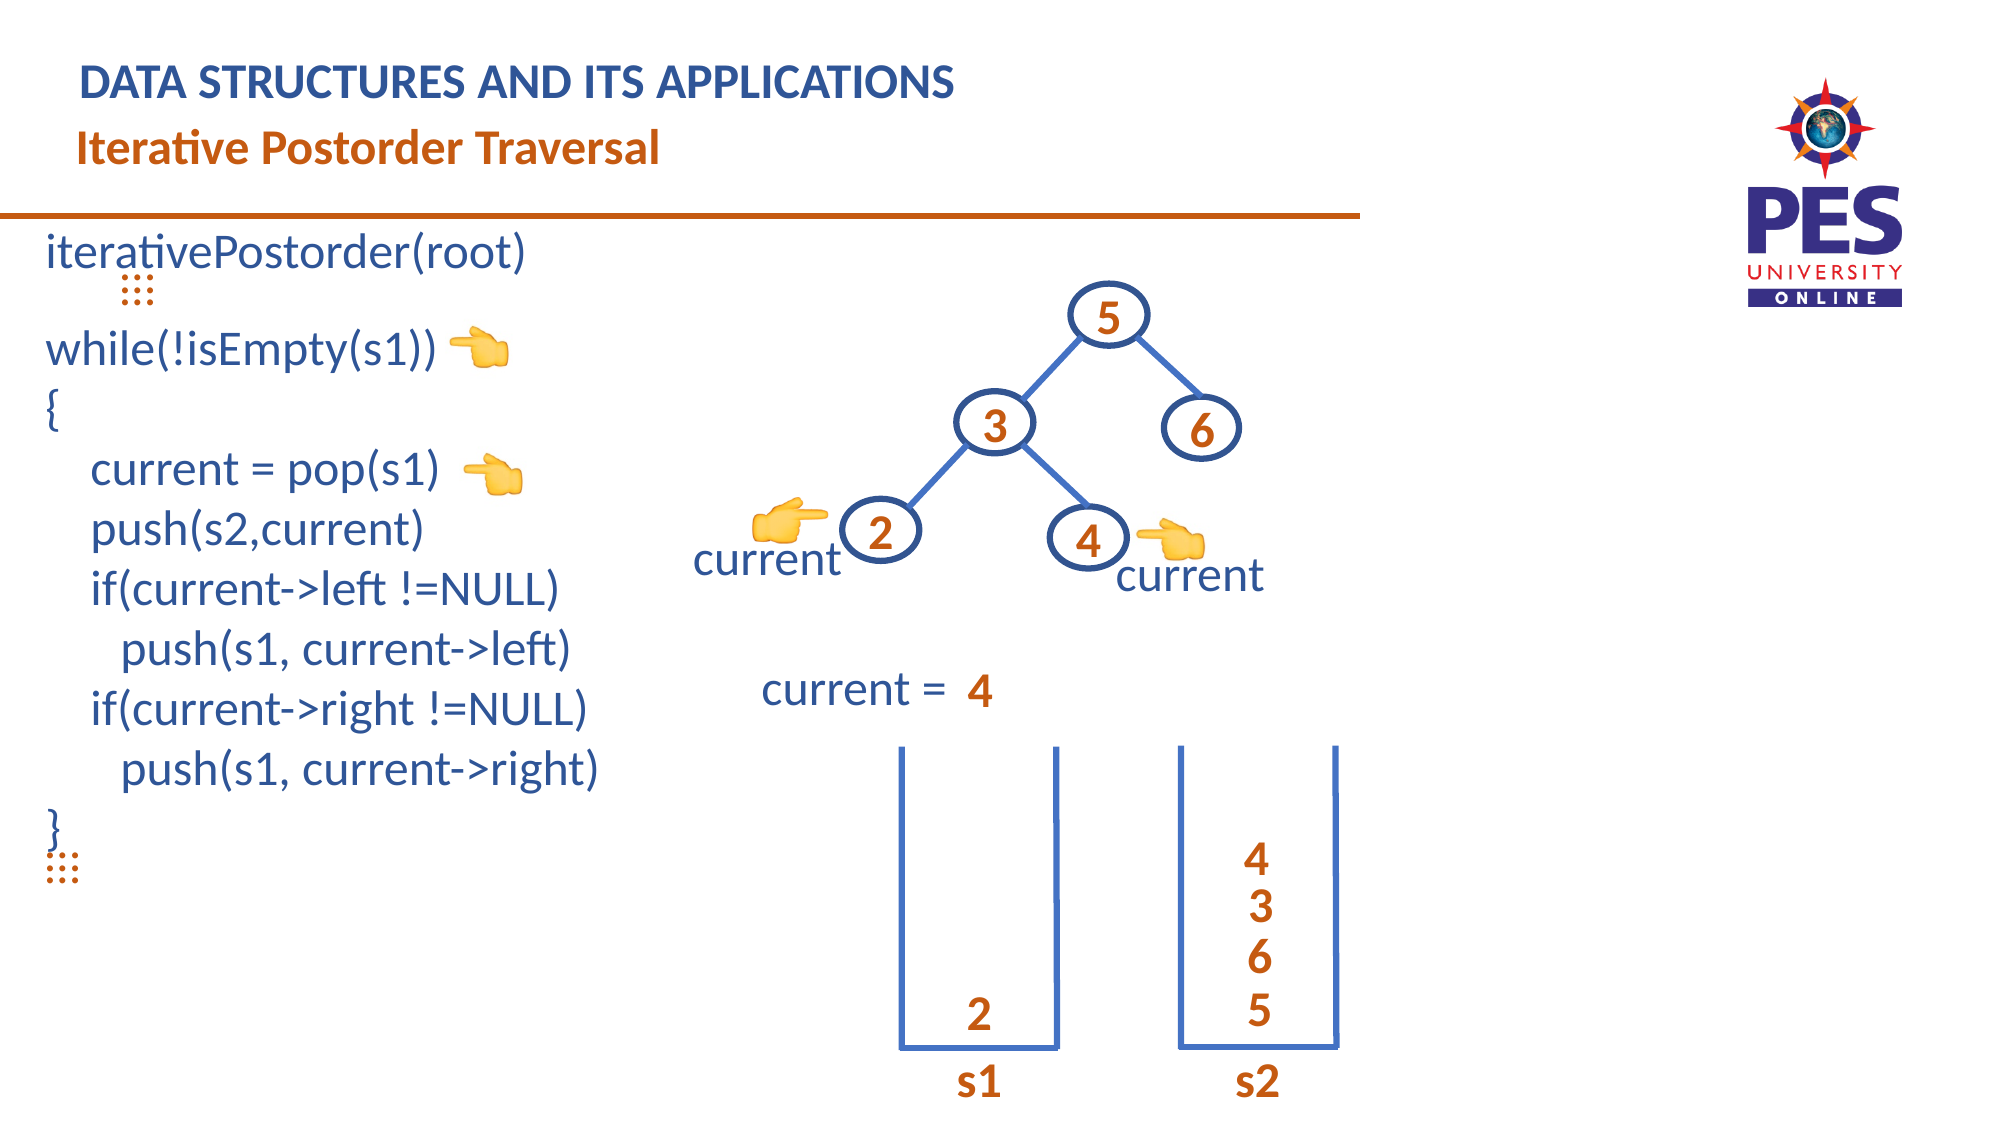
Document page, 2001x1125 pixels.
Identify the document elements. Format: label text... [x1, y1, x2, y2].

picture [445, 306, 513, 386]
text_box s2 [1182, 1050, 1333, 1116]
picture [1748, 76, 1902, 307]
text_box current = [746, 648, 962, 724]
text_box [899, 746, 1059, 1051]
text_box iterativePostorder(root) … … … while(!isEmpty(s1)) { current = pop(s1) push(s2,current) if(current->left !=NULL) push(s1, current->left) if(current->right !=NULL) push(s1, current->right) } … … … [30, 218, 1353, 1112]
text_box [842, 283, 1240, 569]
text_box s1 [904, 1051, 1055, 1116]
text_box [1178, 745, 1338, 1050]
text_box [677, 476, 859, 594]
text_box Iterative Postorder Traversal [60, 106, 1374, 182]
picture [459, 434, 527, 514]
text_box DATA STRUCTURES AND ITS APPLICATIONS [64, 41, 1295, 117]
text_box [1100, 499, 1291, 610]
text_box 4 [905, 650, 1056, 726]
